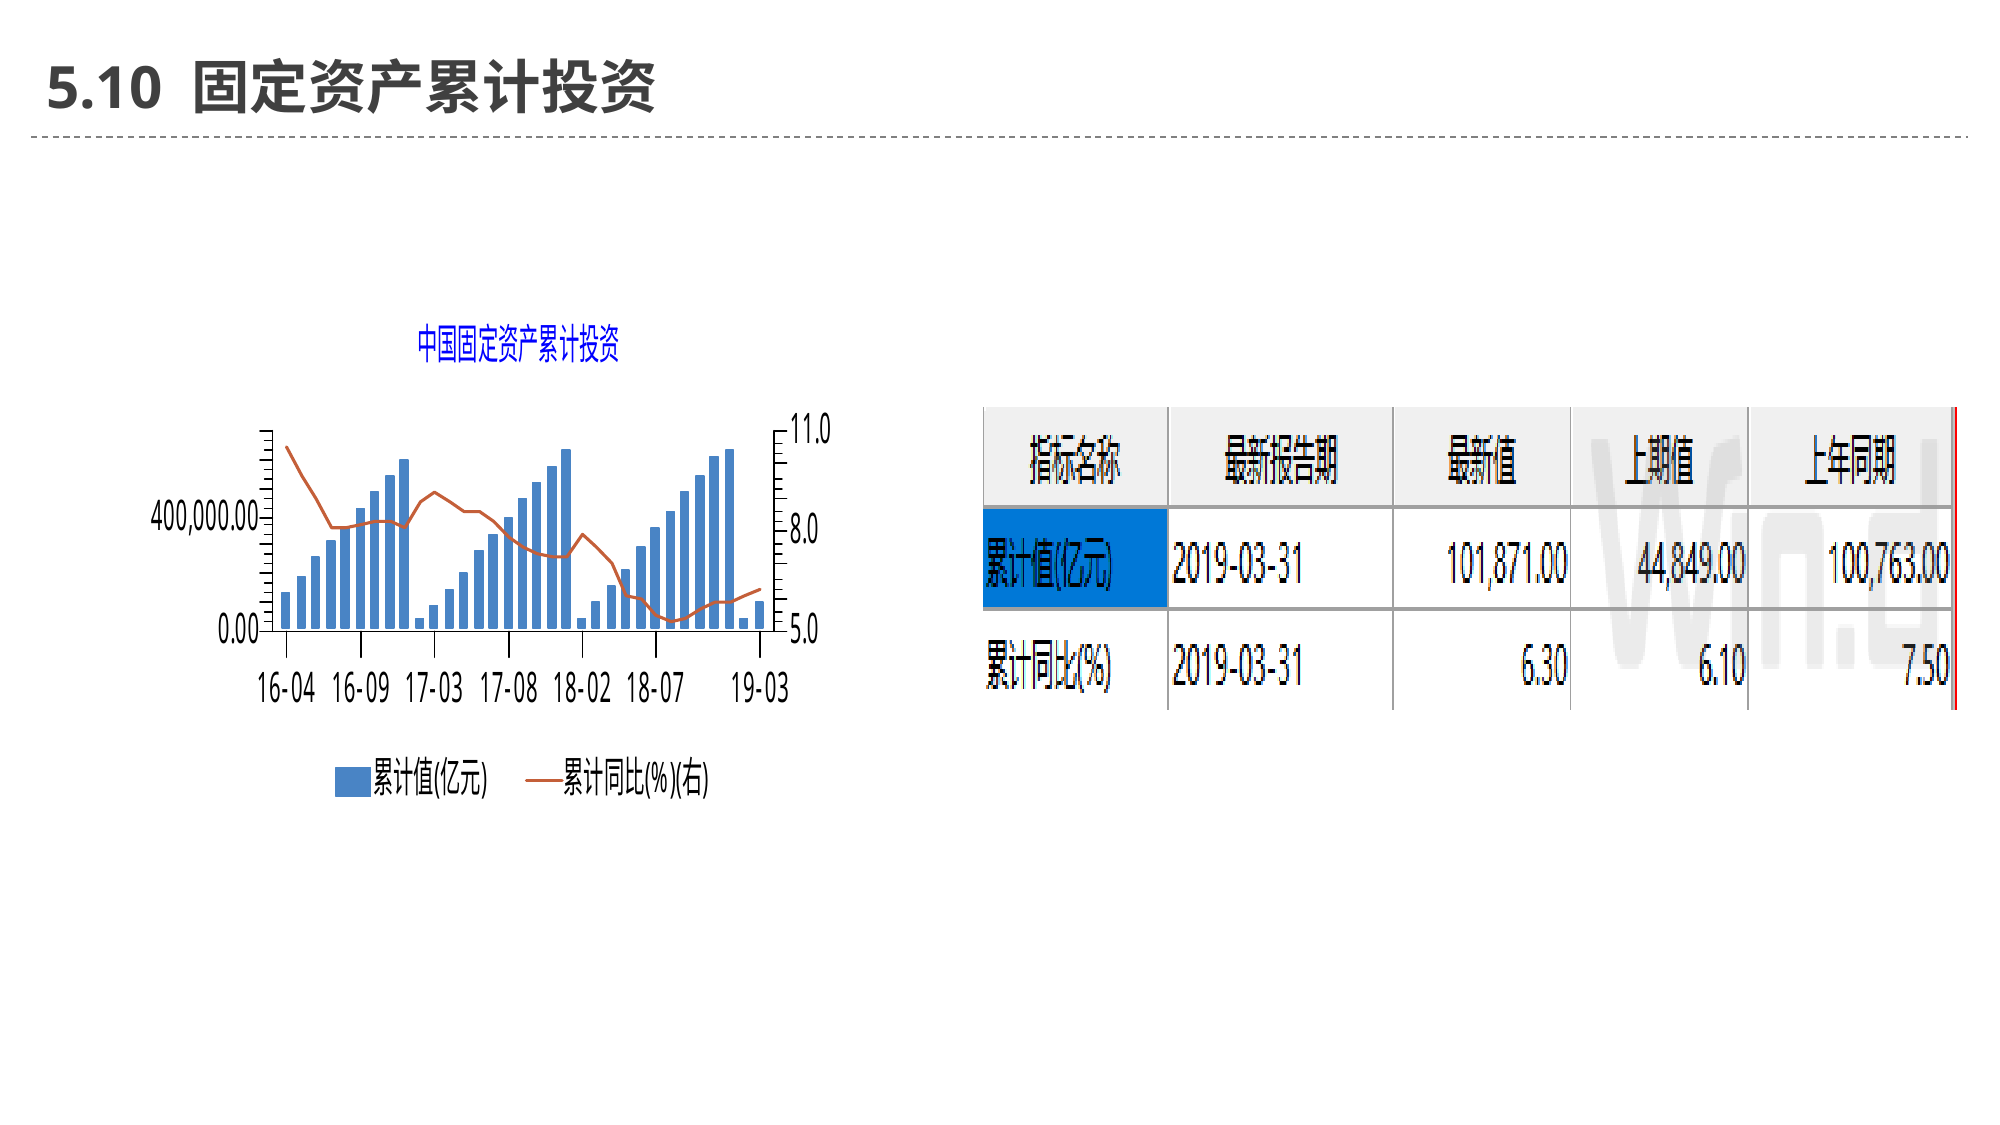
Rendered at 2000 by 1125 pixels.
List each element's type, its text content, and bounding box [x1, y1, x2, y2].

picture [983, 407, 1957, 711]
picture [91, 294, 960, 891]
title 5.10 固定资产累计投资 [31, 42, 1756, 149]
